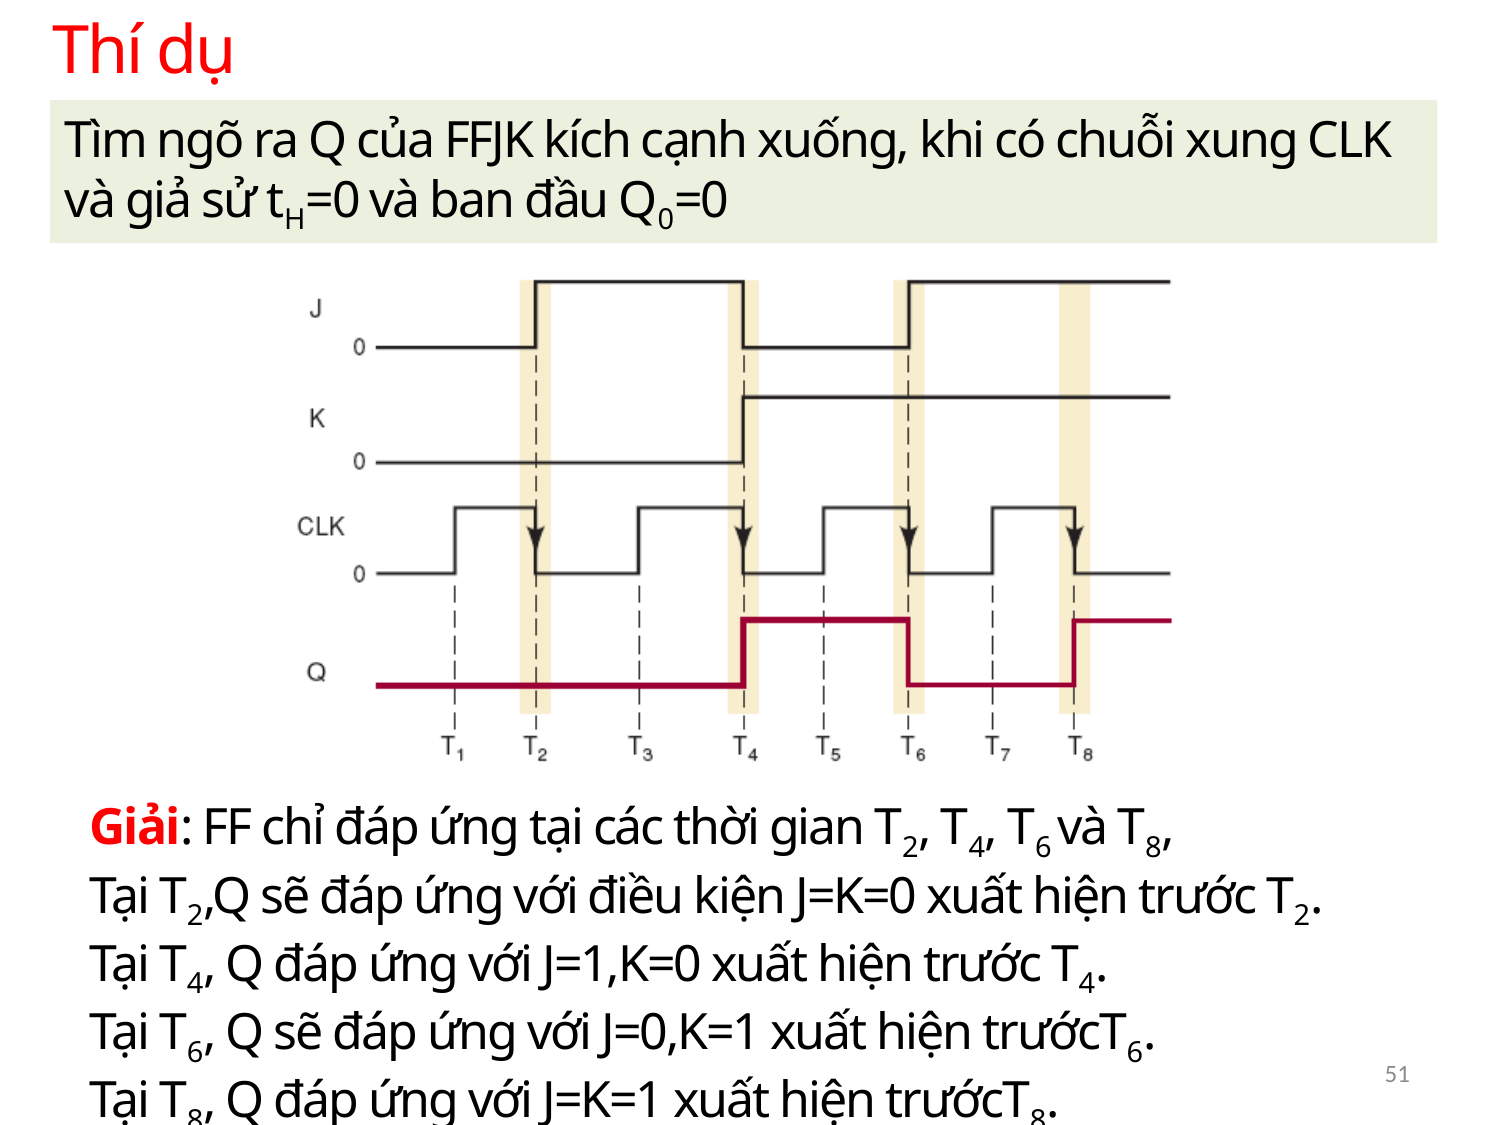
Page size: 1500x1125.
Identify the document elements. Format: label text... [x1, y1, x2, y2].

text_box Tìm ngõ ra Q của FFJK kích cạnh xuống, khi có chuỗi xung CLK và giả sử tH=0 và ban đầu Q0=0 [50, 99, 1438, 243]
picture [287, 249, 1187, 780]
text_box Giải: FF chỉ đáp ứng tại các thời gian T2, T4, T6 và T8, Tại T2,Q sẽ đáp ứng với điều kiện J=K=0 xuất hiện trước T2. Tại T4, Q đáp ứng với J=1,K=0 xuất hiện trước T4. Tại T6, Q sẽ đáp ứng với J=0,K=1 xuất hiện trướcT6. Tại T8, Q đáp ứng với J=K=1 xuất hiện trướcT8. [75, 787, 1463, 1125]
text_box Thí dụ [37, 0, 313, 95]
